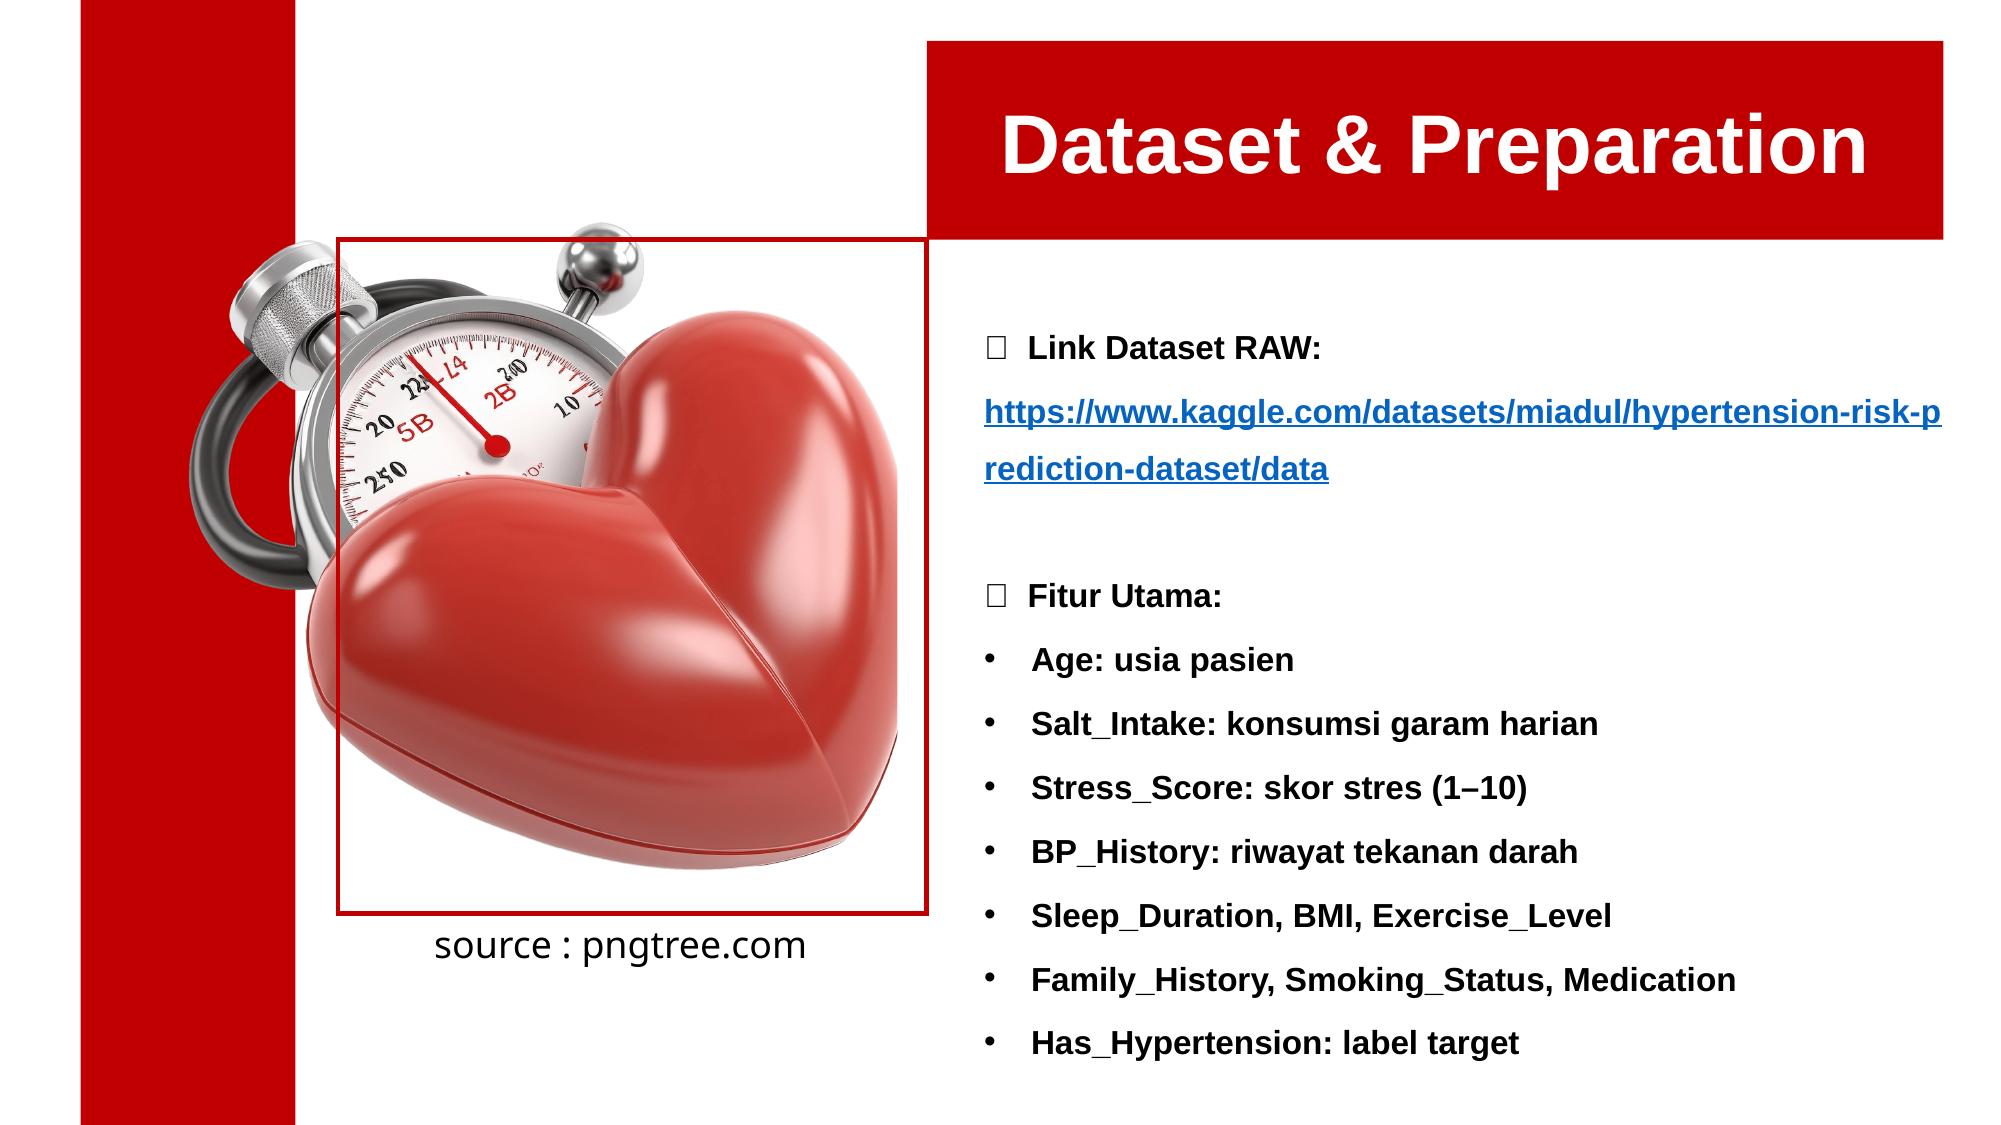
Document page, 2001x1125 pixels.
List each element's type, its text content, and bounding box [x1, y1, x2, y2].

text_box Dataset & Preparation [926, 40, 1944, 241]
picture [143, 58, 898, 1035]
text_box [80, 0, 296, 1125]
text_box [898, 238, 928, 914]
text_box 🔗 Link Dataset RAW: https://www.kaggle.com/datasets/miadul/hypertension-risk-prediction-dataset/data 📌 Fitur Utama: Age: usia pasien Salt_Intake: konsumsi garam harian Stress_Score: skor stres (1–10) BP_History: riwayat tekanan darah Sleep_Duration, BMI, Exercise_Level Family_History, Smoking_Status, Medication Has_Hypertension: label target [968, 271, 1968, 1036]
